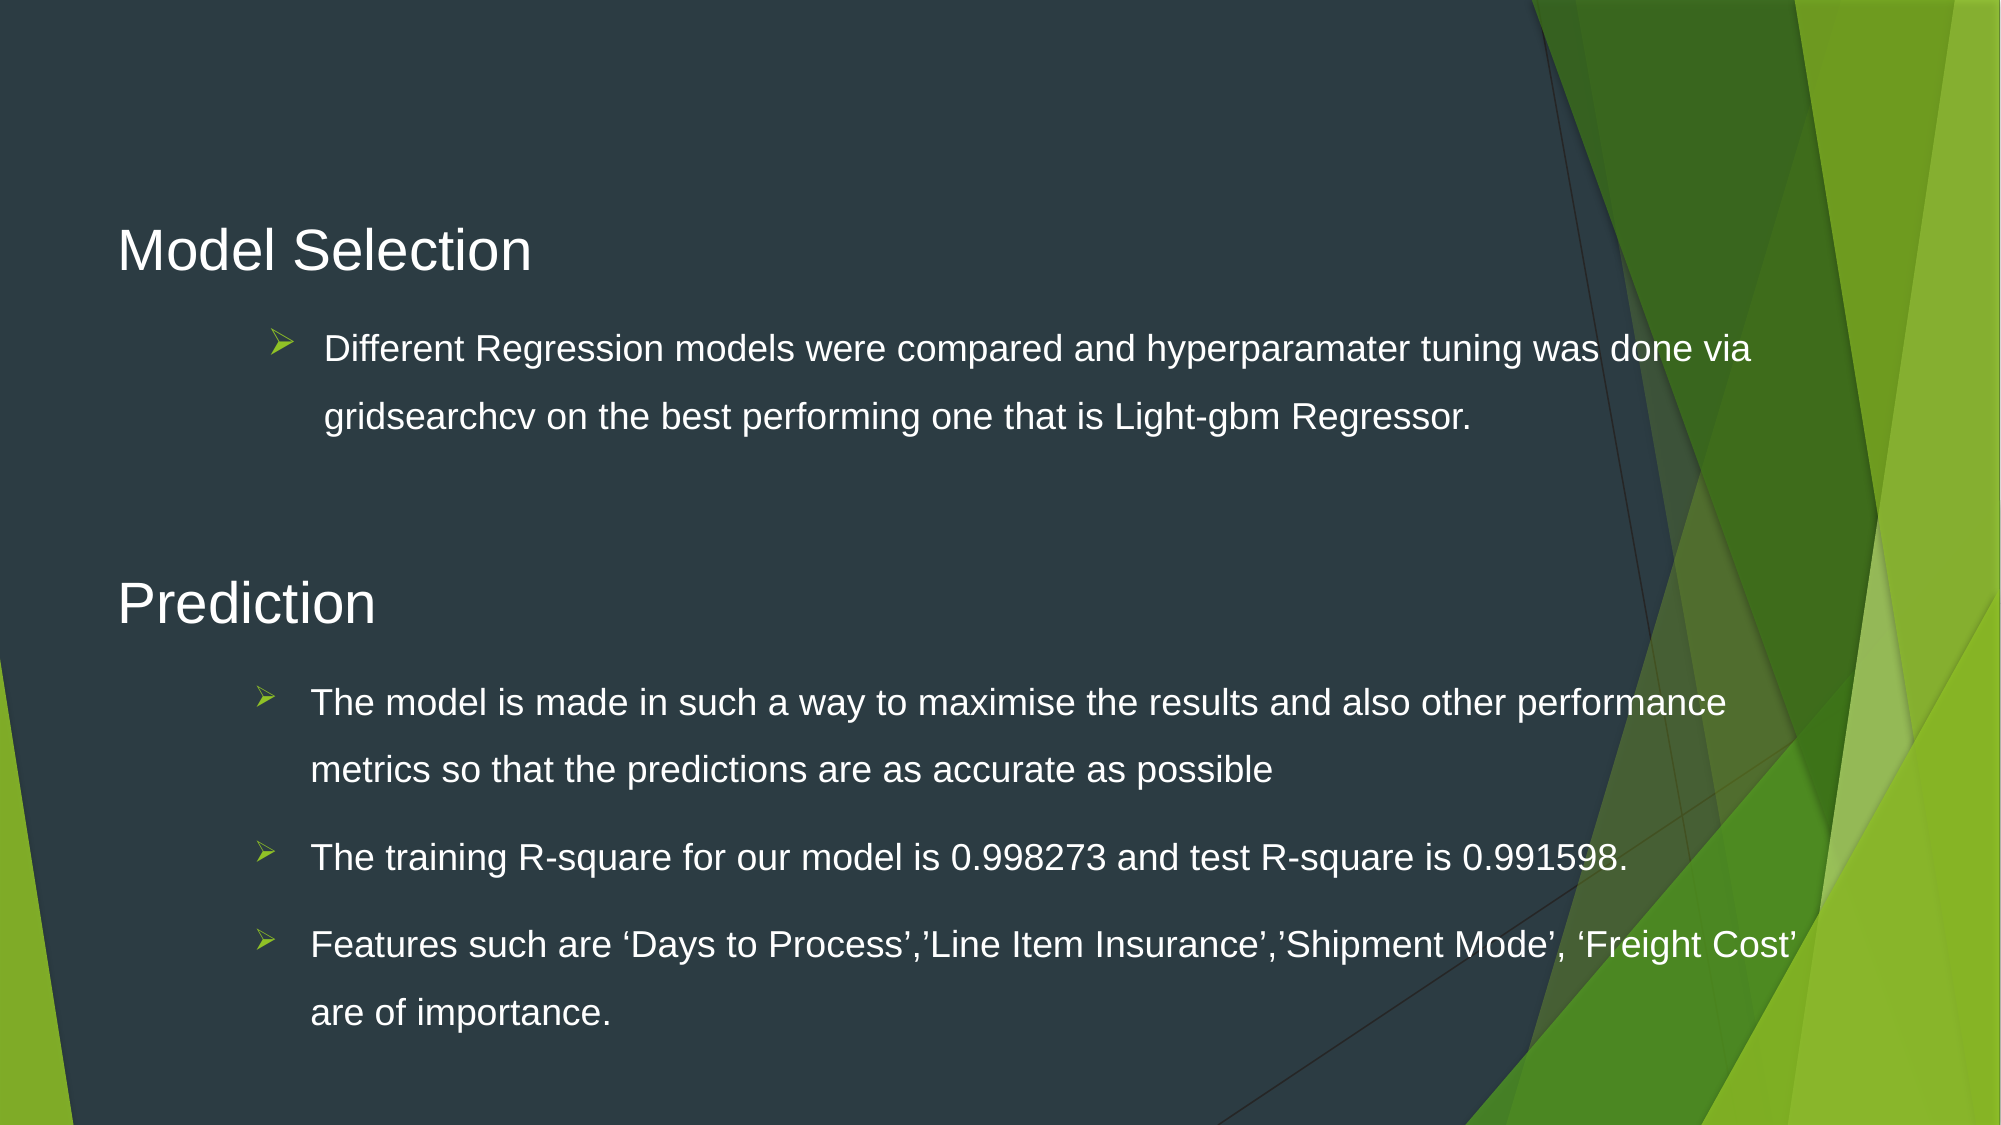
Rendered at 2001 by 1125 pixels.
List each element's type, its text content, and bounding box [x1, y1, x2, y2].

list Model Selection Different Regression models were compared and hyperparamater tuning was done via gridsearchcv on the best performing one that is Light-gbm Regressor. Prediction The model is made in such a way to maximise the results and also other performance metrics so that the predictions are as accurate as possible The training R-square for our model is 0.998273 and test R-square is 0.991598. Features such are ‘Days to Process’,’Line Item Insurance’,’Shipment Mode’, ‘Freight Cost’ are of importance. [89, 169, 1815, 1072]
